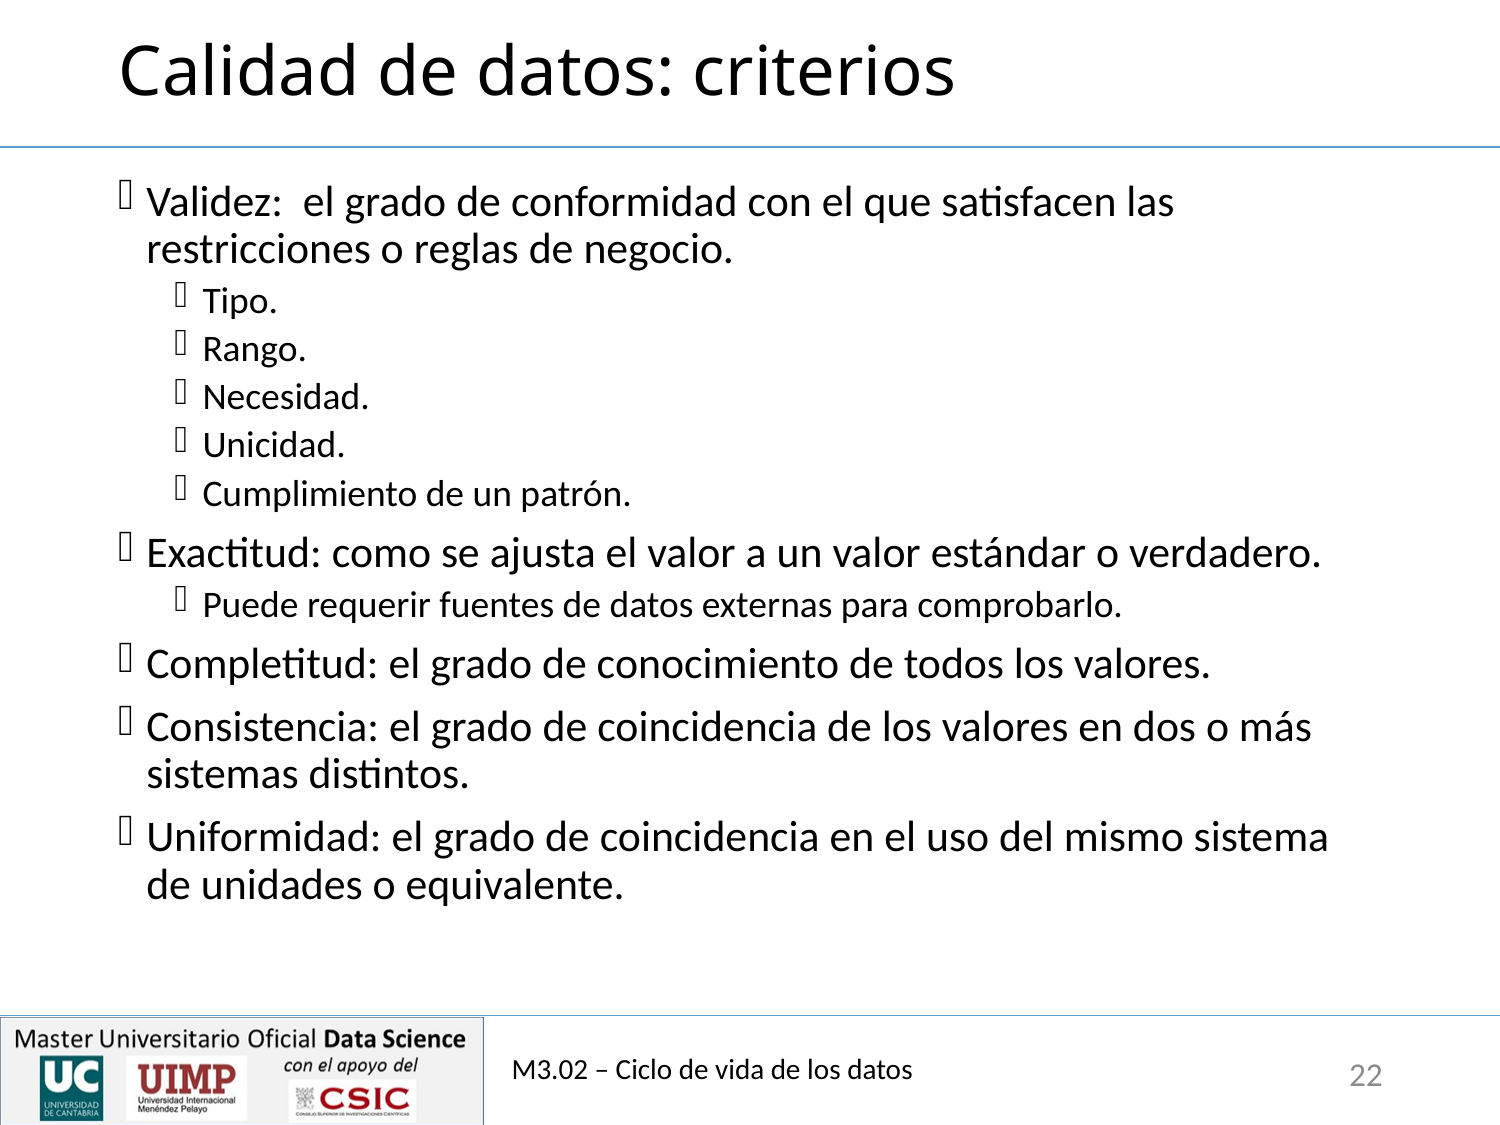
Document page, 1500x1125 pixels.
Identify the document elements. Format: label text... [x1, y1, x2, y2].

slide_number 22 [1305, 1042, 1398, 1103]
footer M3.02 – Ciclo de vida de los datos [496, 1042, 1257, 1125]
title Calidad de datos: criterios [103, 7, 1398, 140]
list Validez: el grado de conformidad con el que satisfacen las restricciones o reglas de negocio. Tipo. Rango. Necesidad. Unicidad. Cumplimiento de un patrón. Exactitud: como se ajusta el valor a un valor estándar o verdadero. Puede requerir fuentes de datos externas para comprobarlo. Completitud: el grado de conocimiento de todos los valores. Consistencia: el grado de coincidencia de los valores en dos o más sistemas distintos. Uniformidad: el grado de coincidencia en el uso del mismo sistema de unidades o equivalente. [103, 171, 1397, 992]
picture [0, 1017, 488, 1125]
